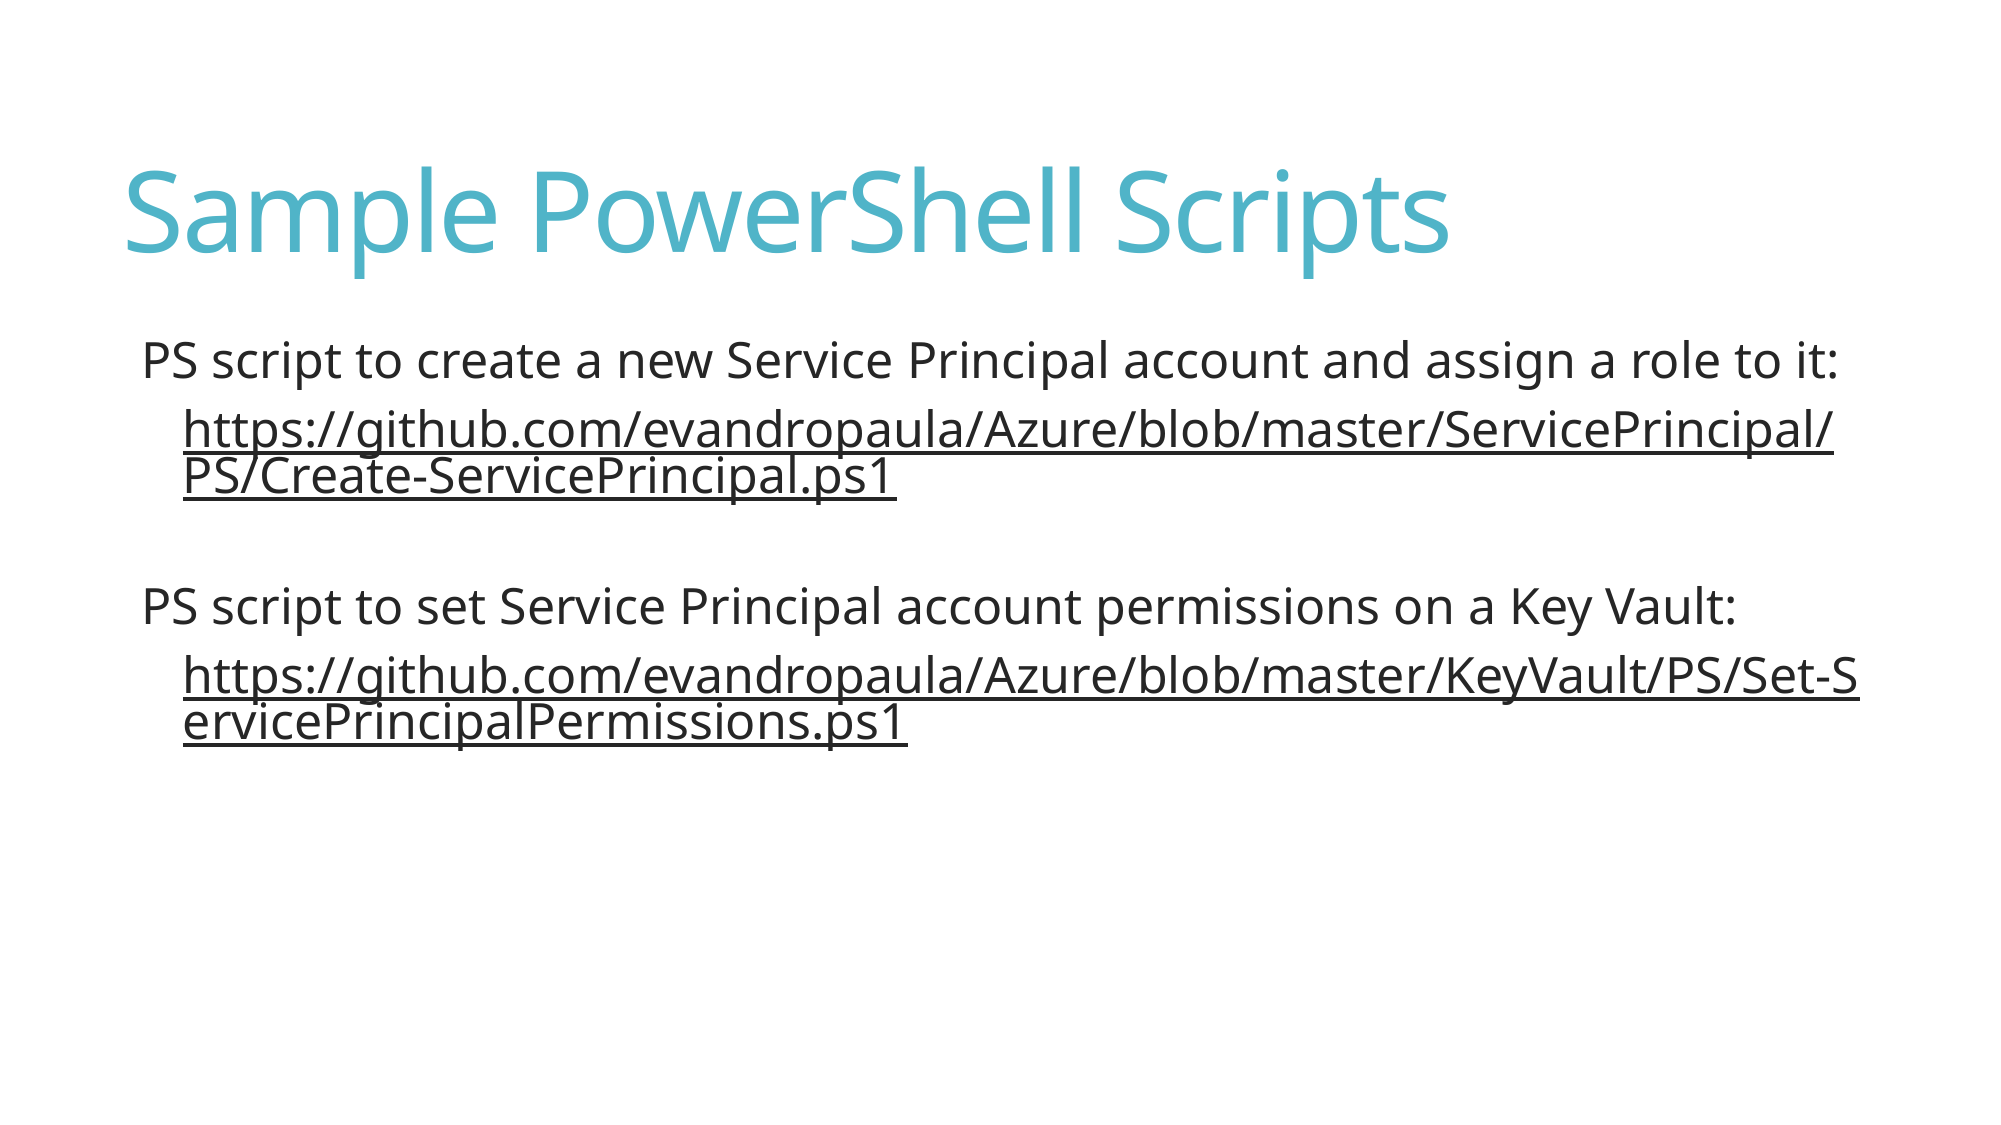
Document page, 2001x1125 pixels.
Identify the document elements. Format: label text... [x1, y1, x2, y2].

title Sample PowerShell Scripts [107, 81, 1875, 354]
list PS script to create a new Service Principal account and assign a role to it: https://github.com/evandropaula/Azure/blob/master/ServicePrincipal/PS/Create-ServicePrincipal.ps1 PS script to set Service Principal account permissions on a Key Vault: https://github.com/evandropaula/Azure/blob/master/KeyVault/PS/Set-ServicePrincipalPermissions.ps1 [111, 329, 1876, 948]
